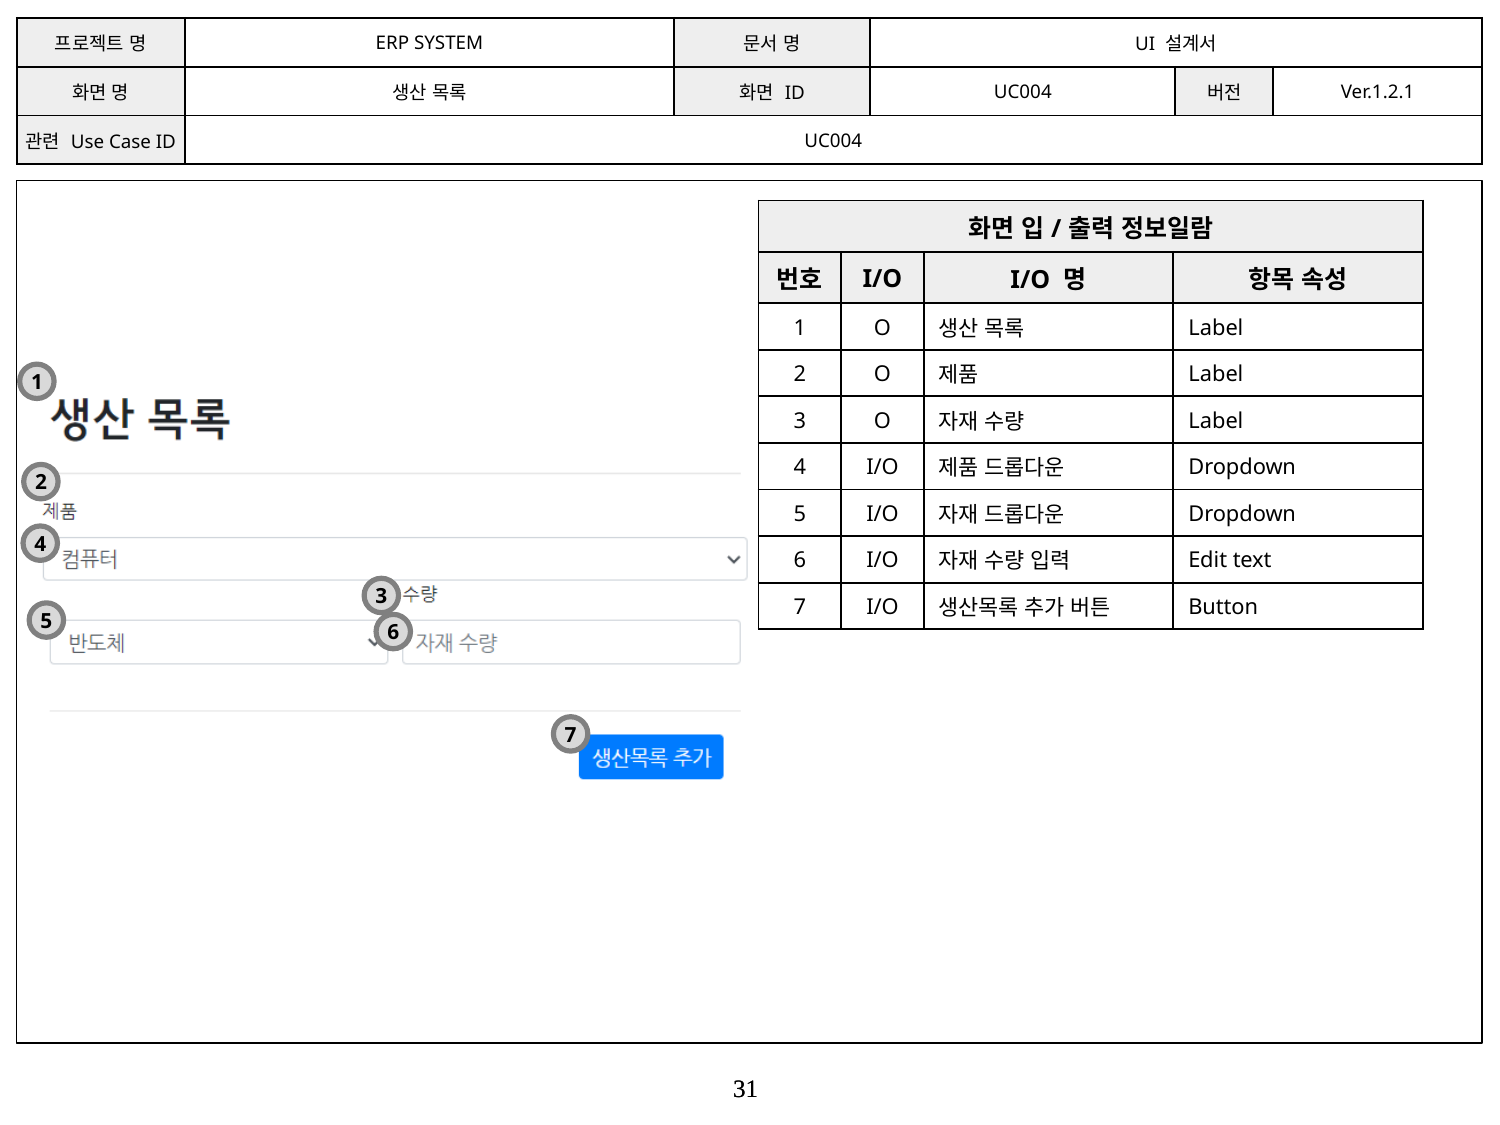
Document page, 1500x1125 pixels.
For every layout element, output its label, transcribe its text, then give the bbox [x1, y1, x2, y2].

table_cell 6 [770, 537, 840, 582]
table_cell 생산 목록 [925, 304, 1172, 349]
table_cell I/O [842, 584, 923, 628]
table_cell 제품 [925, 351, 1172, 395]
table_header UI 설계서 [871, 19, 1481, 66]
table_cell 생산목록 추가 버튼 [925, 584, 1172, 628]
table_cell 화면 ID [675, 68, 869, 115]
table_cell Dropdown [1174, 490, 1422, 535]
table_cell O [842, 304, 923, 349]
table_cell I/O 명 [925, 253, 1172, 302]
table_cell Button [1174, 584, 1422, 628]
table_cell I/O [842, 490, 923, 535]
table_header ERP SYSTEM [186, 19, 673, 66]
table_cell UC004 [186, 116, 1481, 163]
table_cell 제품 드롭다운 [925, 444, 1172, 489]
table_cell 자재 수량 입력 [925, 537, 1172, 582]
table_cell UC004 [871, 68, 1174, 115]
table_cell 자재 수량 [925, 397, 1172, 442]
table_cell O [842, 397, 923, 442]
table_cell 관련 Use Case ID [18, 116, 184, 163]
table_cell Ver.1.2.1 [1274, 68, 1481, 115]
table_cell I/O [842, 253, 923, 302]
table_cell Label [1174, 397, 1422, 442]
table_header 문서 명 [675, 19, 869, 66]
table_cell 화면 명 [18, 68, 184, 115]
table_cell 항목 속성 [1174, 253, 1422, 302]
table_cell 1 [759, 304, 840, 349]
table_header 프로젝트 명 [18, 19, 184, 66]
table_cell 4 [770, 444, 840, 489]
table_cell O [842, 351, 923, 395]
table_cell 번호 [759, 253, 840, 302]
table_cell Label [1174, 304, 1422, 349]
table_cell 3 [770, 397, 840, 442]
table_cell 버전 [1176, 68, 1272, 115]
table_header 화면 입/출력 정보일람 [759, 201, 1422, 251]
table_cell I/O [842, 537, 923, 582]
table_cell Dropdown [1174, 444, 1422, 489]
table_cell Label [1174, 351, 1422, 395]
table_cell 7 [770, 584, 840, 628]
text_box 4 [23, 532, 27, 554]
table_cell Edit text [1174, 537, 1422, 582]
table_cell 2 [759, 351, 840, 395]
text_box 2 [23, 471, 27, 492]
picture [32, 370, 766, 802]
table_cell 자재 드롭다운 [925, 490, 1172, 535]
table_cell 5 [770, 490, 840, 535]
text_box 1 [19, 364, 48, 396]
table_cell I/O [842, 444, 923, 489]
table_cell 생산 목록 [186, 68, 673, 115]
